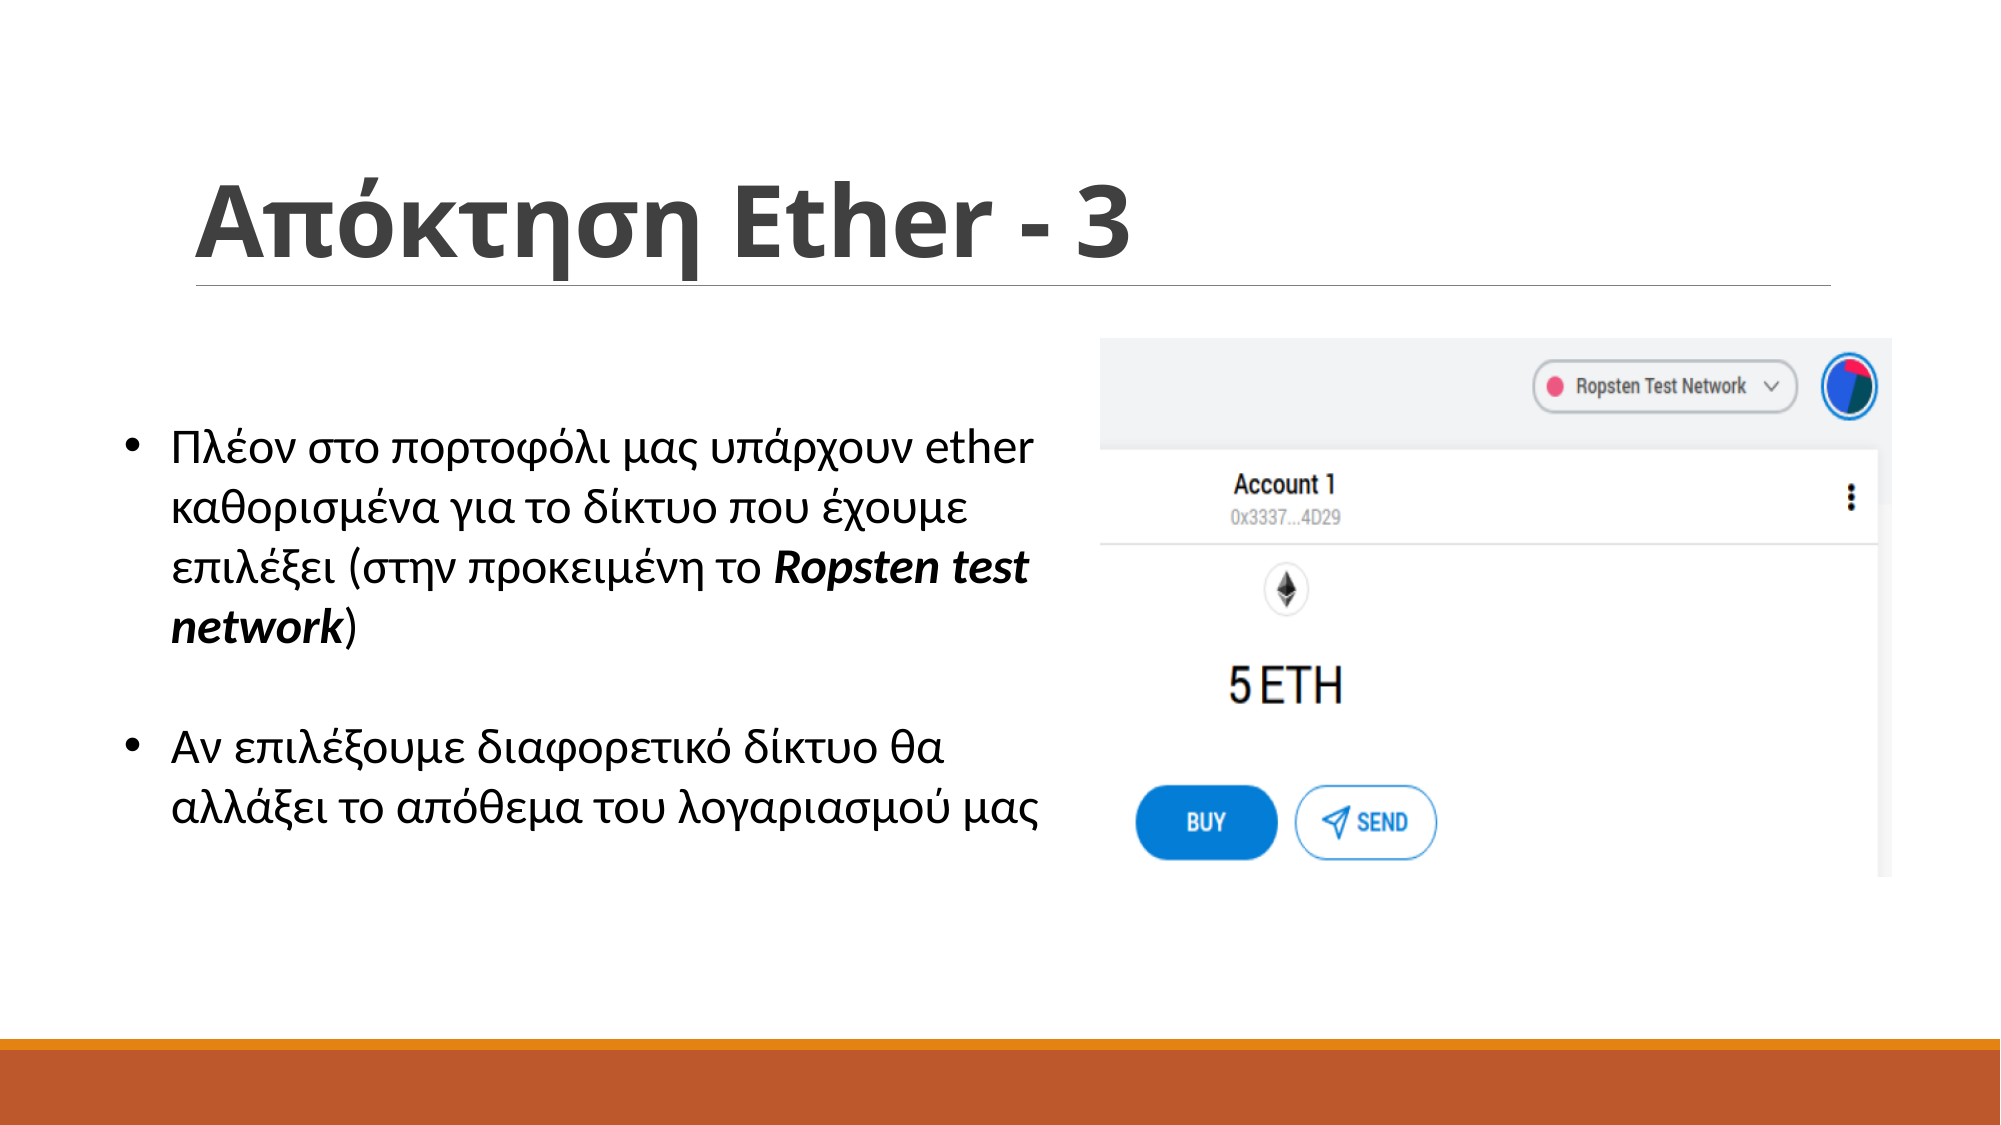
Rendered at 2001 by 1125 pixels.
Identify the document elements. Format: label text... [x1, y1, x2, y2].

text_box Πλέον στο πορτοφόλι μας υπάρχουν ether καθορισμένα για το δίκτυο που έχουμε επιλέξει (στην προκειμένη το Ropsten test network) Αν επιλέξουμε διαφορετικό δίκτυο θα αλλάξει το απόθεμα του λογαριασμού μας [108, 406, 1120, 887]
title Απόκτηση Ether - 3 [180, 47, 1830, 285]
picture [1099, 338, 1892, 877]
